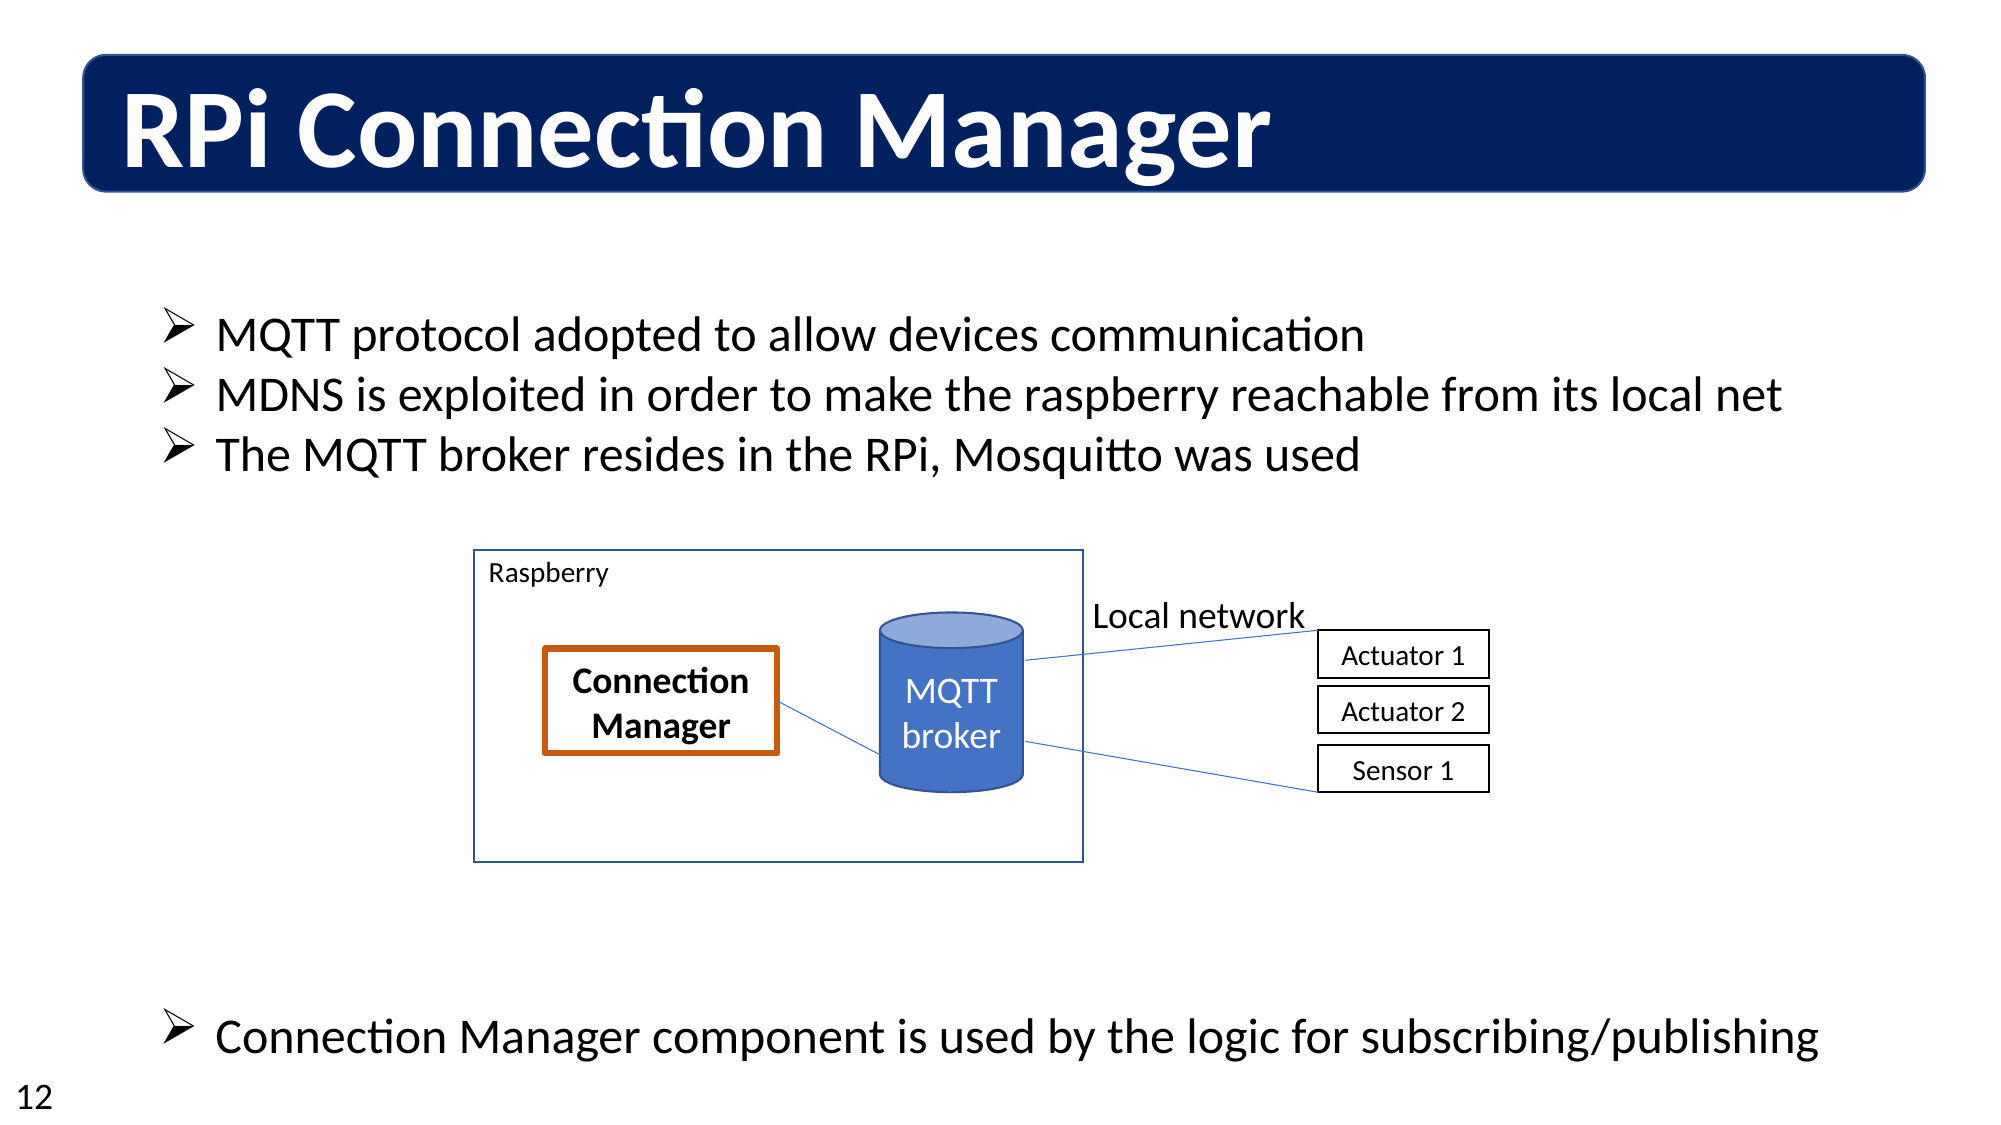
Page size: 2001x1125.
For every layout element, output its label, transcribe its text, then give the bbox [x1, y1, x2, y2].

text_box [474, 545, 1083, 862]
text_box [1025, 630, 1318, 661]
text_box [1309, 53, 1926, 193]
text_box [1025, 741, 1318, 793]
text_box [82, 53, 106, 193]
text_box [1317, 630, 1490, 793]
text_box RPi Connection Manager [106, 47, 1309, 198]
text_box 12 [0, 1064, 69, 1125]
text_box Local network [1083, 583, 1323, 630]
text_box MQTT protocol adopted to allow devices communication MDNS is exploited in order to make the raspberry reachable from its local net The MQTT broker resides in the RPi, Mosquitto was used [144, 294, 1883, 489]
text_box Connection Manager component is used by the logic for subscribing/publishing [144, 995, 1923, 1071]
